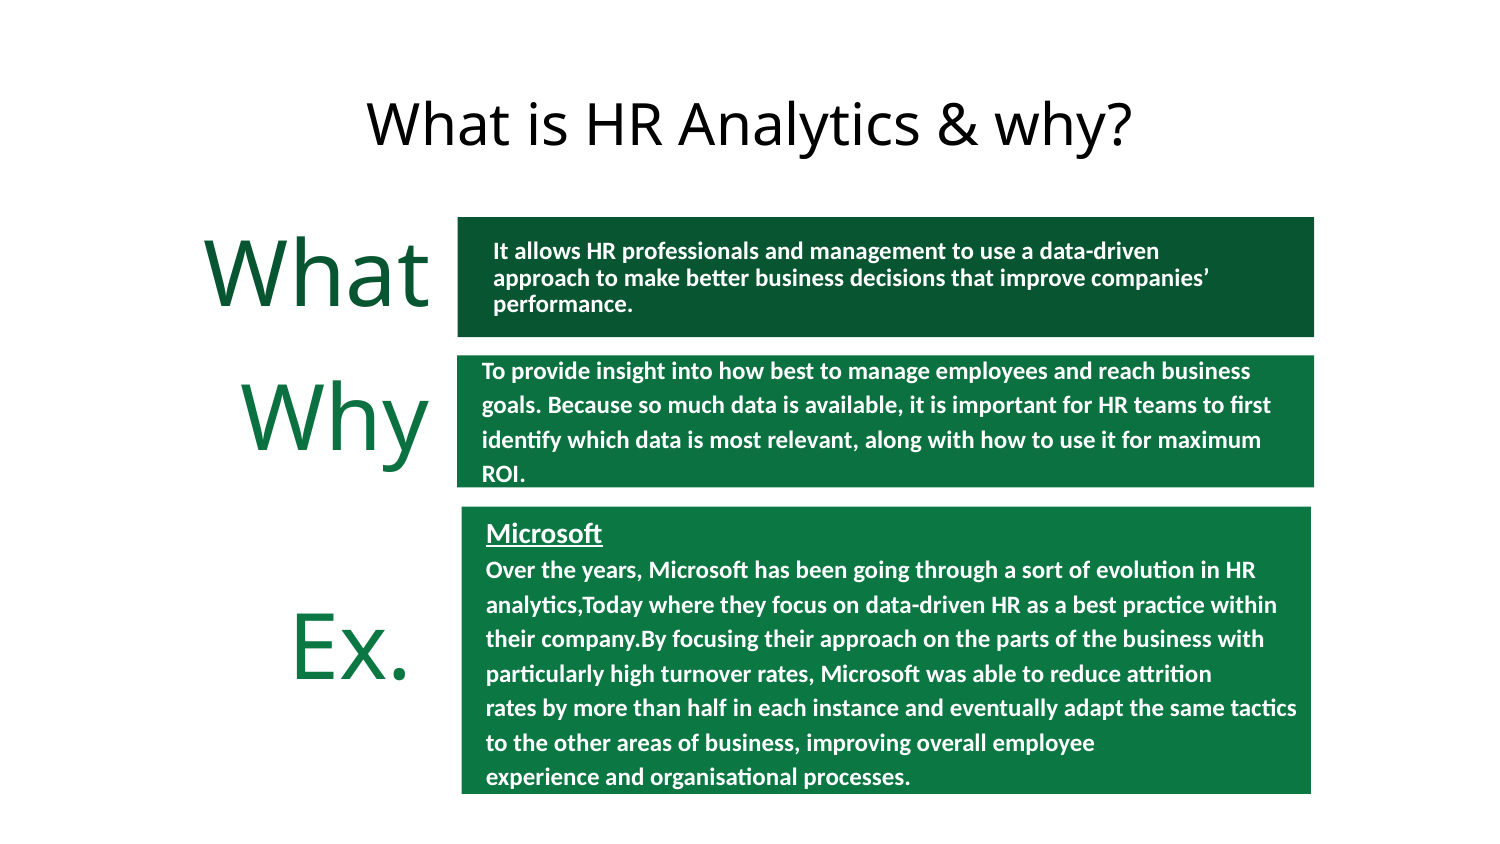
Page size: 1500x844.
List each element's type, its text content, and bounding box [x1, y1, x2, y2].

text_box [0, 355, 1315, 488]
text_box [54, 506, 1337, 823]
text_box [116, 216, 1315, 338]
title What is HR Analytics & why? [103, 44, 1397, 208]
